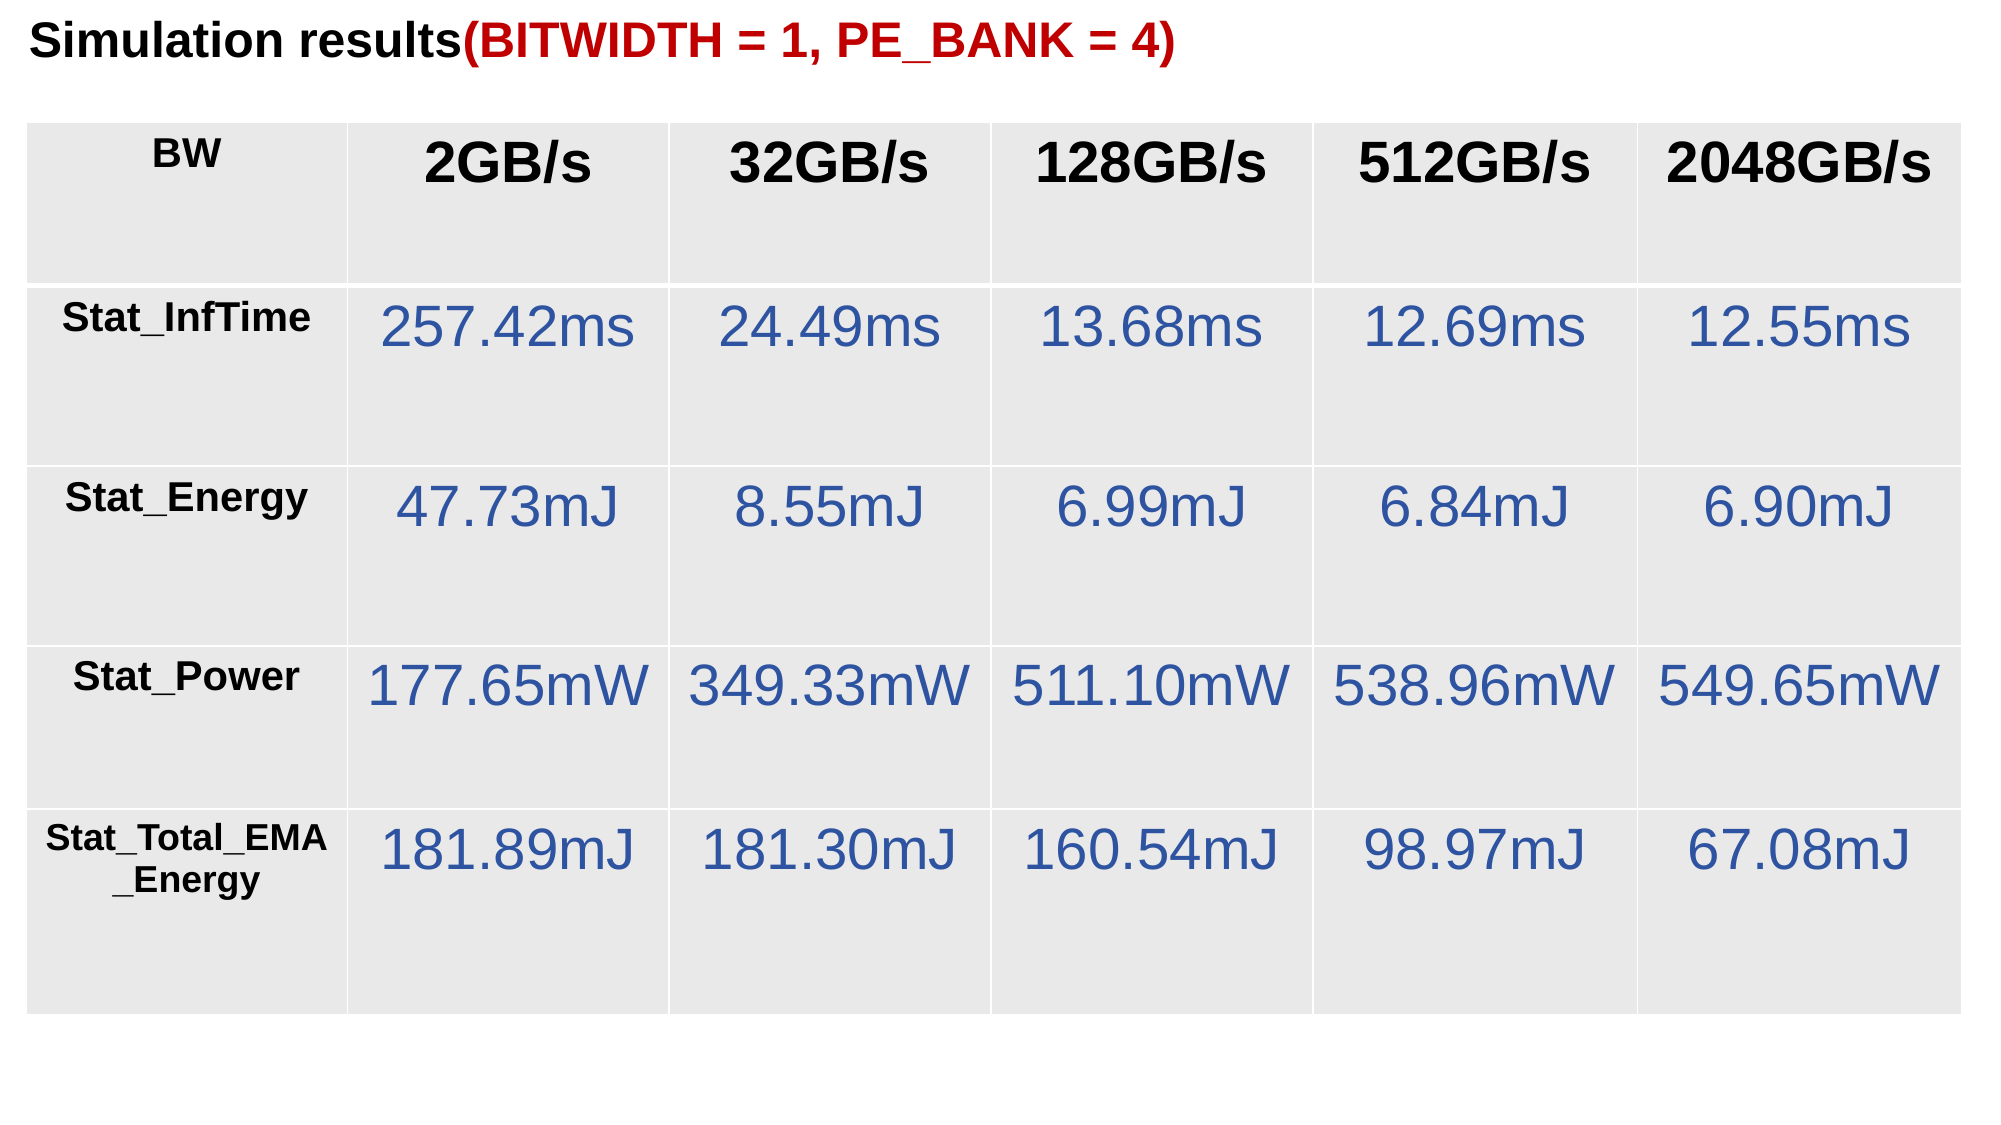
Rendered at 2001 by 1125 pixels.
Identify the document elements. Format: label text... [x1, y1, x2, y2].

table_cell 511.10mW [992, 647, 1312, 808]
table_cell 349.33mW [670, 647, 990, 808]
table_cell 177.65mW [348, 647, 668, 808]
table_cell 6.99mJ [992, 467, 1312, 645]
table_cell 12.55ms [1638, 288, 1961, 465]
table_header 512GB/s [1314, 135, 1637, 283]
table_header 128GB/s [992, 135, 1312, 283]
table_cell 98.97mJ [1314, 810, 1637, 1014]
table_cell 160.54mJ [992, 810, 1312, 1014]
table_cell Stat_Total_EMA_Energy [27, 810, 347, 1014]
table_cell 6.84mJ [1314, 467, 1637, 645]
table_cell 6.90mJ [1638, 467, 1961, 645]
table_cell Stat_InfTime [27, 288, 347, 465]
table_cell 549.65mW [1638, 647, 1961, 808]
table_cell 67.08mJ [1638, 810, 1961, 1014]
table_cell 47.73mJ [348, 467, 668, 645]
table_cell 257.42ms [348, 288, 668, 465]
table_cell 181.89mJ [348, 810, 668, 1014]
table_cell Stat_Power [27, 647, 347, 808]
table_cell 538.96mW [1314, 647, 1637, 808]
table_header 2048GB/s [1638, 123, 1961, 283]
table_cell 8.55mJ [670, 467, 990, 645]
table_cell 24.49ms [670, 288, 990, 465]
table_cell 13.68ms [992, 288, 1312, 465]
table_cell 181.30mJ [670, 810, 990, 1014]
table_header 32GB/s [670, 135, 990, 283]
text_box Simulation results(BITWIDTH = 1, PE_BANK = 4) [0, 0, 1721, 135]
table_header BW [27, 135, 347, 283]
table_header 2GB/s [348, 135, 668, 283]
table_cell Stat_Energy [27, 467, 347, 645]
table_cell 12.69ms [1314, 288, 1637, 465]
